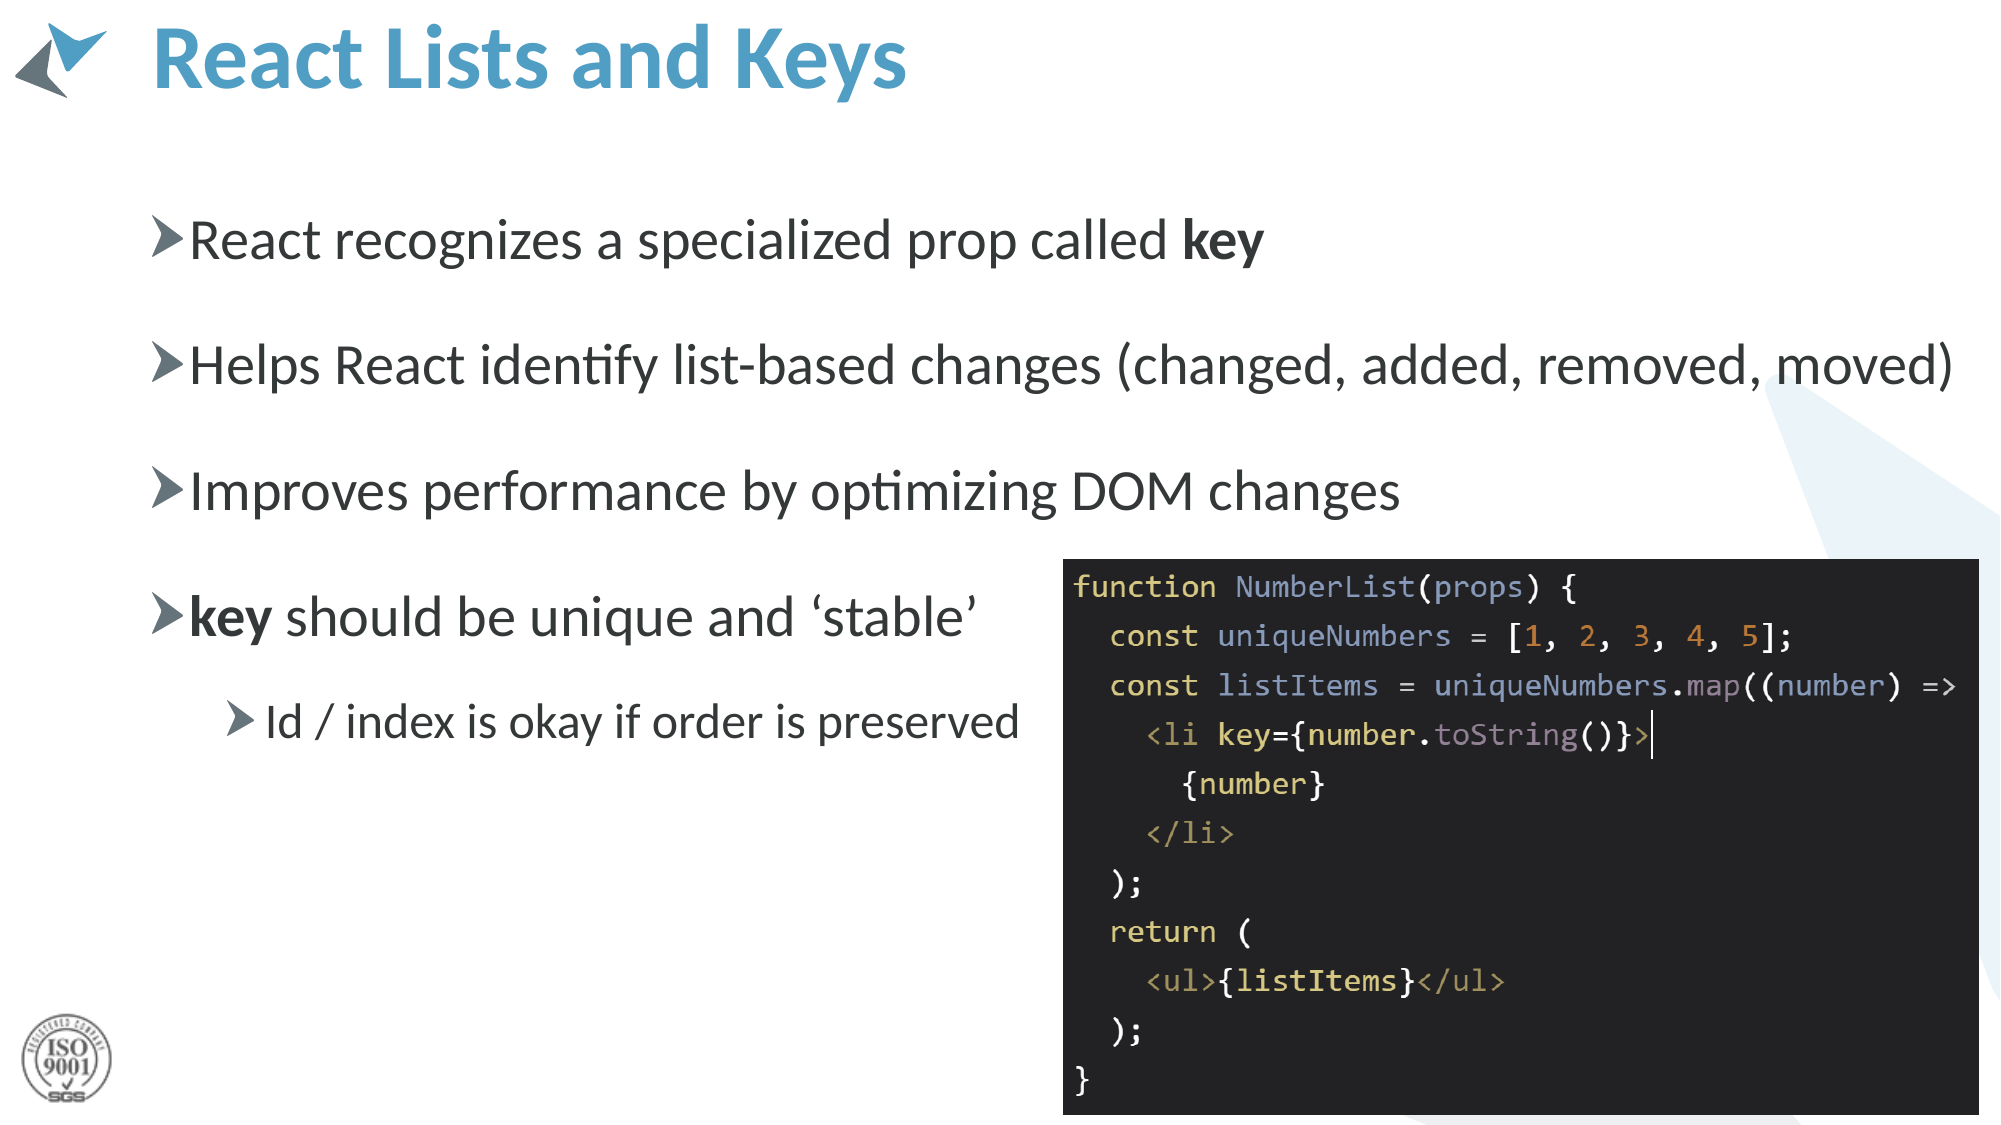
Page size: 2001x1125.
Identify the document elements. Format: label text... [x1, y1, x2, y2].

picture [20, 1011, 115, 1106]
picture [152, 592, 188, 634]
picture [152, 466, 188, 508]
picture [227, 700, 258, 736]
picture [152, 215, 188, 257]
title React Lists and Keys [137, 0, 1838, 119]
picture [152, 341, 188, 382]
list React recognizes a specialized prop called key Helps React identify list-based changes (changed, added, removed, moved) Improves performance by optimizing DOM changes key should be unique and ‘stable’ Id / index is okay if order is preserved [137, 158, 1989, 1010]
picture [1063, 559, 1979, 1115]
